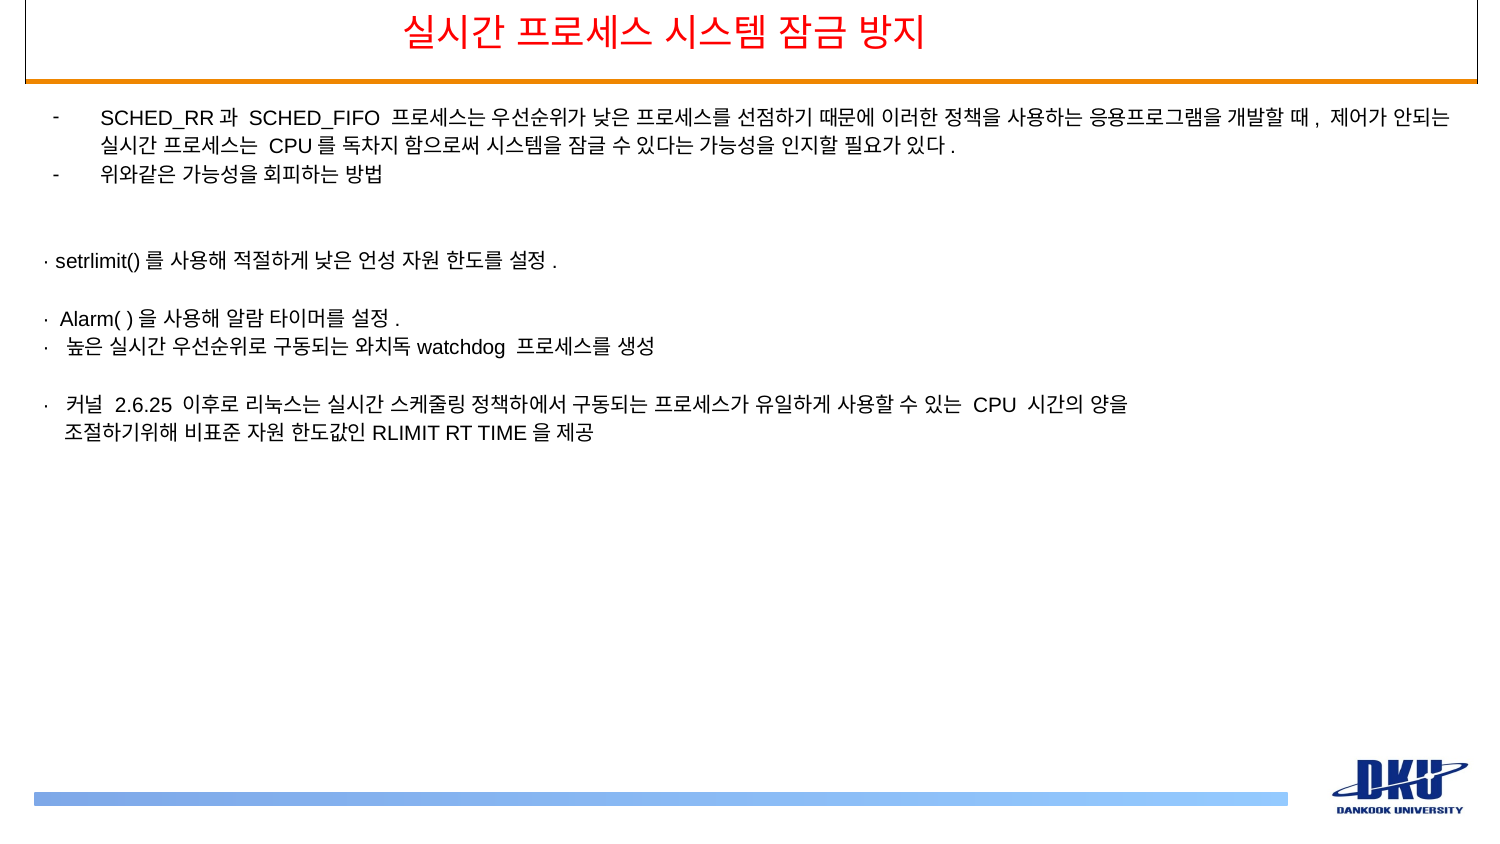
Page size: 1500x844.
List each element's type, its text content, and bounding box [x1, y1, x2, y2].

list SCHED_RR과 SCHED_FIFO 프로세스는 우선순위가 낮은 프로세스를 선점하기 때문에 이러한 정책을 사용하는 응용프로그램을 개발할 때, 제어가 안되는 실시간 프로세스는 CPU를 독차지 함으로써 시스템을 잠글 수 있다는 가능성을 인지할 필요가 있다. 위와같은 가능성을 회피하는 방법 · setrlimit()를 사용해 적절하게 낮은 언성 자원 한도를 설정. · Alarm( )을 사용해 알람 타이머를 설정. · 높은 실시간 우선순위로 구동되는 와치독watchdog 프로세스를 생성 · 커널 2.6.25 이후로 리눅스는 실시간 스케줄링 정책하에서 구동되는 프로세스가 유일하게 사용할 수 있는 CPU 시간의 양을 조절하기위해 비표준 자원 한도값인RLIMIT RT TIME을 제공 [10, 60, 1493, 641]
picture [1327, 753, 1478, 819]
text_box [34, 792, 1288, 806]
table_header 실시간 프로세스 시스템 잠금 방지 [26, 0, 1477, 79]
